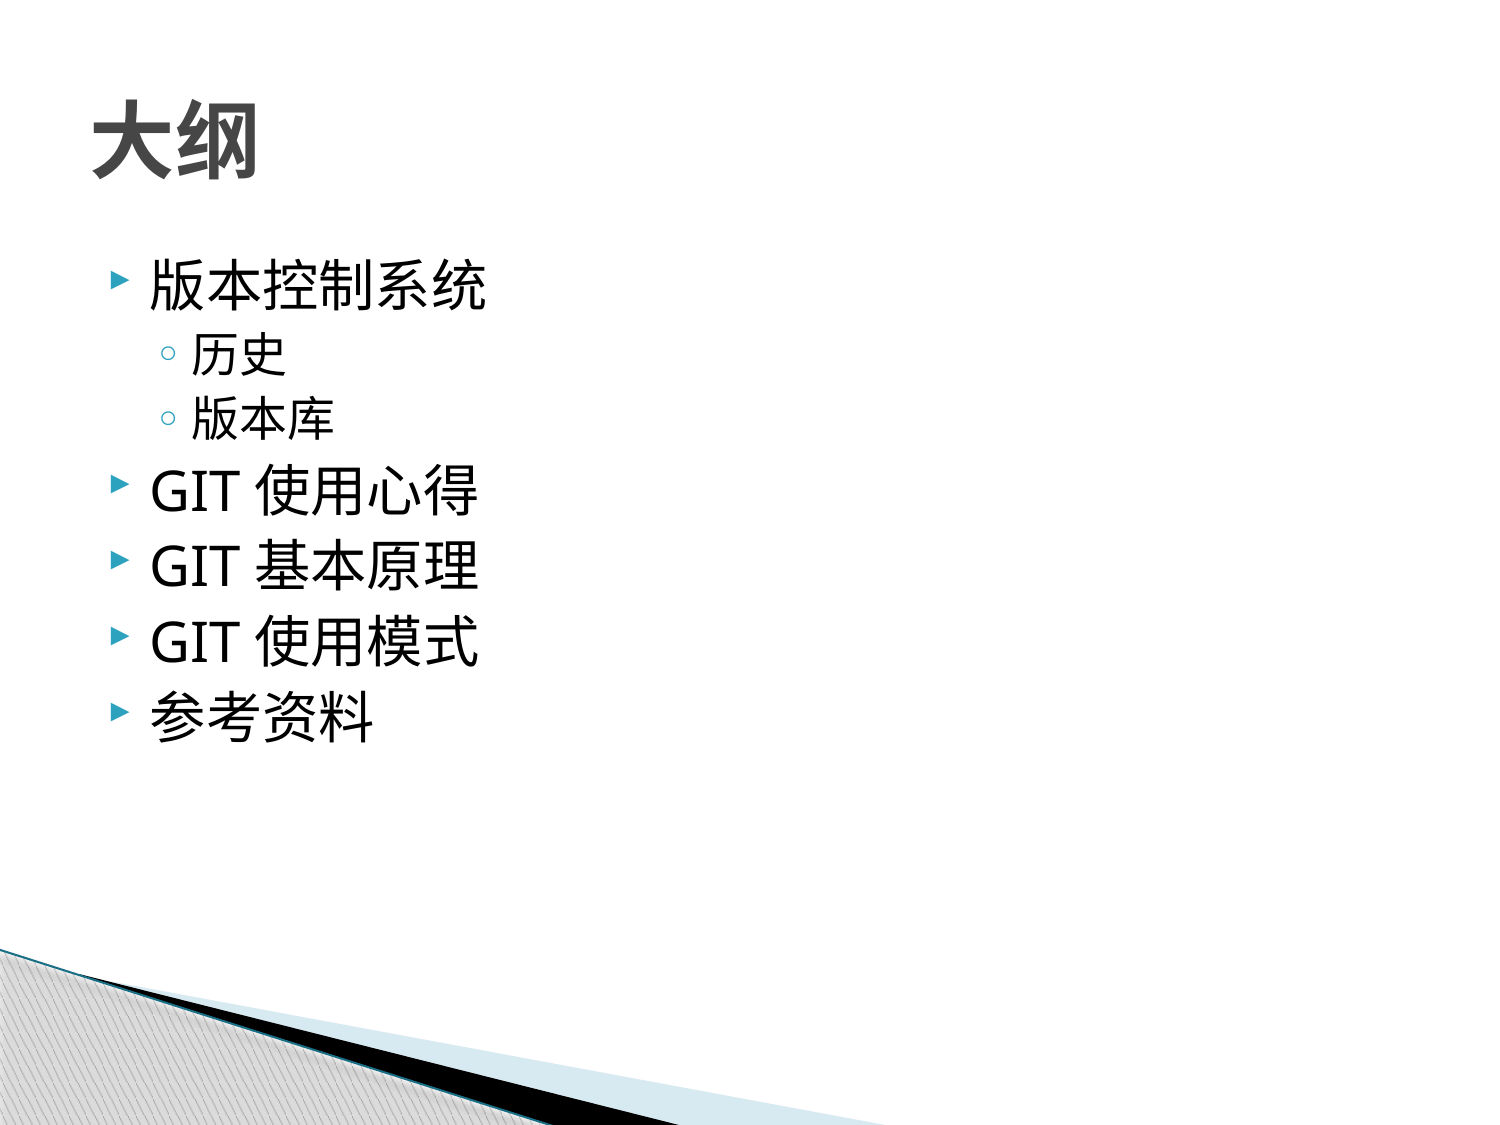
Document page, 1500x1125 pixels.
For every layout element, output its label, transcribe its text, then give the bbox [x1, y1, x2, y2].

title 大纲 [75, 45, 1425, 233]
list 版本控制系统 历史 版本库 GIT使用心得 GIT基本原理 GIT使用模式 参考资料 [75, 243, 1425, 986]
